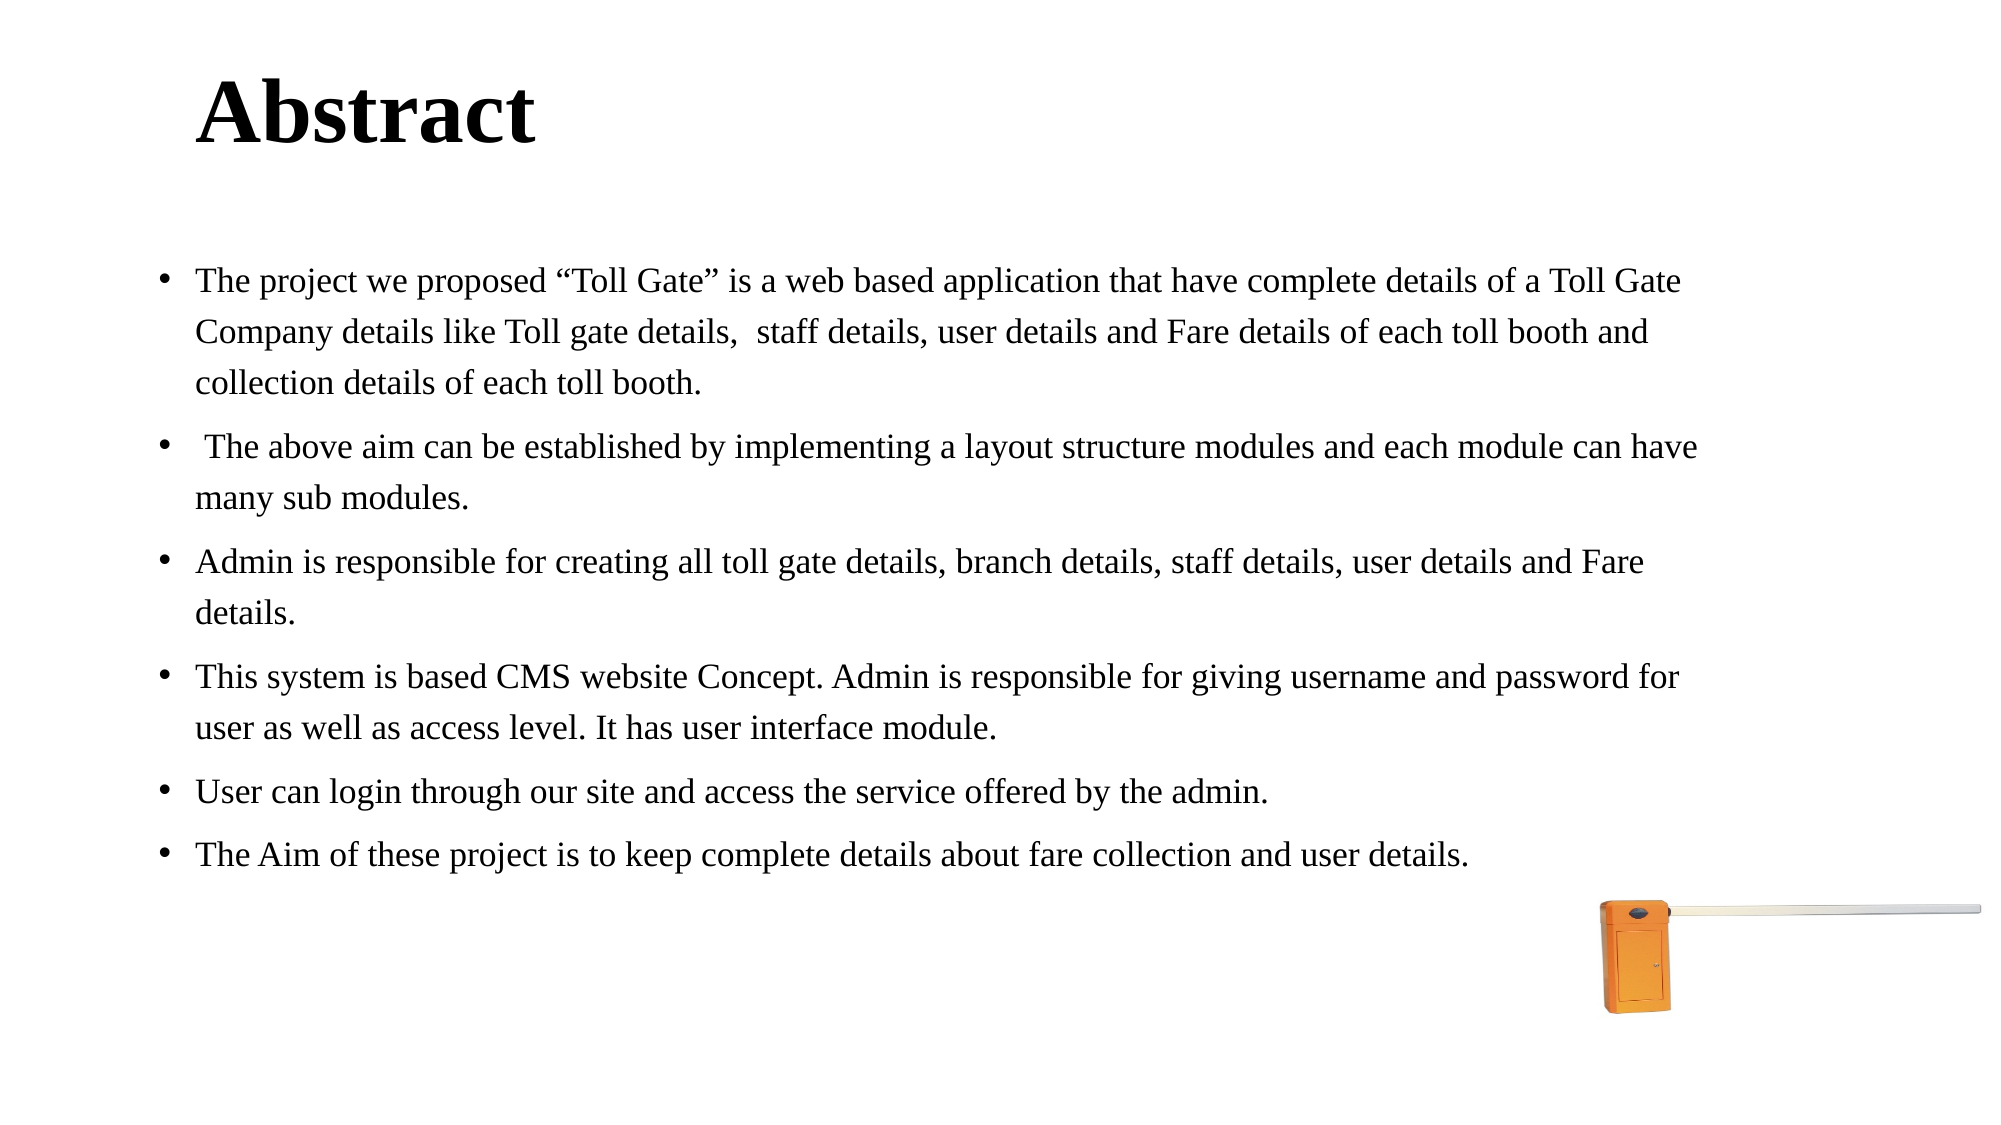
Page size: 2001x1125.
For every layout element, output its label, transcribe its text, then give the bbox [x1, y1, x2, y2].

list The project we proposed “Toll Gate” is a web based application that have complete details of a Toll Gate Company details like Toll gate details, staff details, user details and Fare details of each toll booth and collection details of each toll booth. The above aim can be established by implementing a layout structure modules and each module can have many sub modules. Admin is responsible for creating all toll gate details, branch details, staff details, user details and Fare details. This system is based CMS website Concept. Admin is responsible for giving username and password for user as well as access level. It has user interface module. User can login through our site and access the service offered by the admin. The Aim of these project is to keep complete details about fare collection and user details. [143, 241, 1720, 888]
picture [1575, 887, 1992, 1031]
title Abstract [180, 47, 1830, 180]
